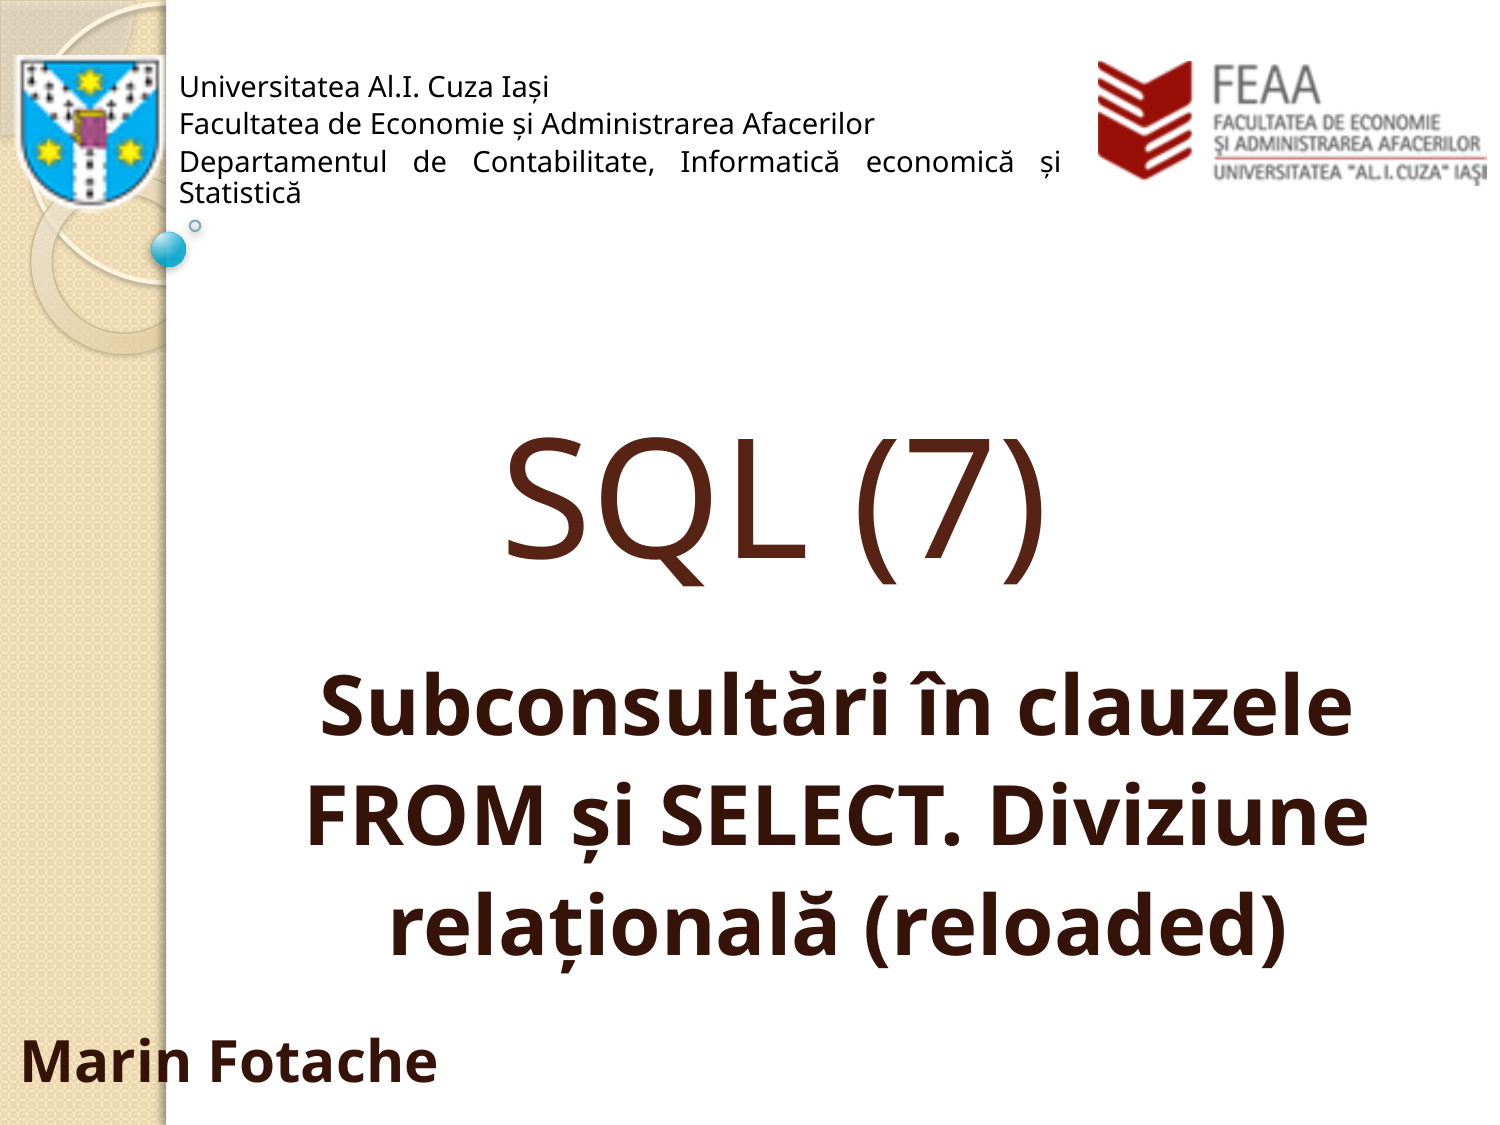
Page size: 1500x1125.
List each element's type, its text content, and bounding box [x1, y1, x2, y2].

picture [12, 55, 170, 213]
picture [1098, 61, 1487, 186]
subtitle Subconsultări în clauzele FROM și SELECT. Diviziune relațională (reloaded) [174, 642, 1500, 988]
text_box Universitatea Al.I. Cuza Iași Facultatea de Economie și Administrarea Afacerilor Departamentul de Contabilitate, Informatică economică și Statistică [174, 65, 1078, 218]
title SQL (7) [141, 400, 1408, 800]
text_box Marin Fotache [0, 987, 491, 1125]
